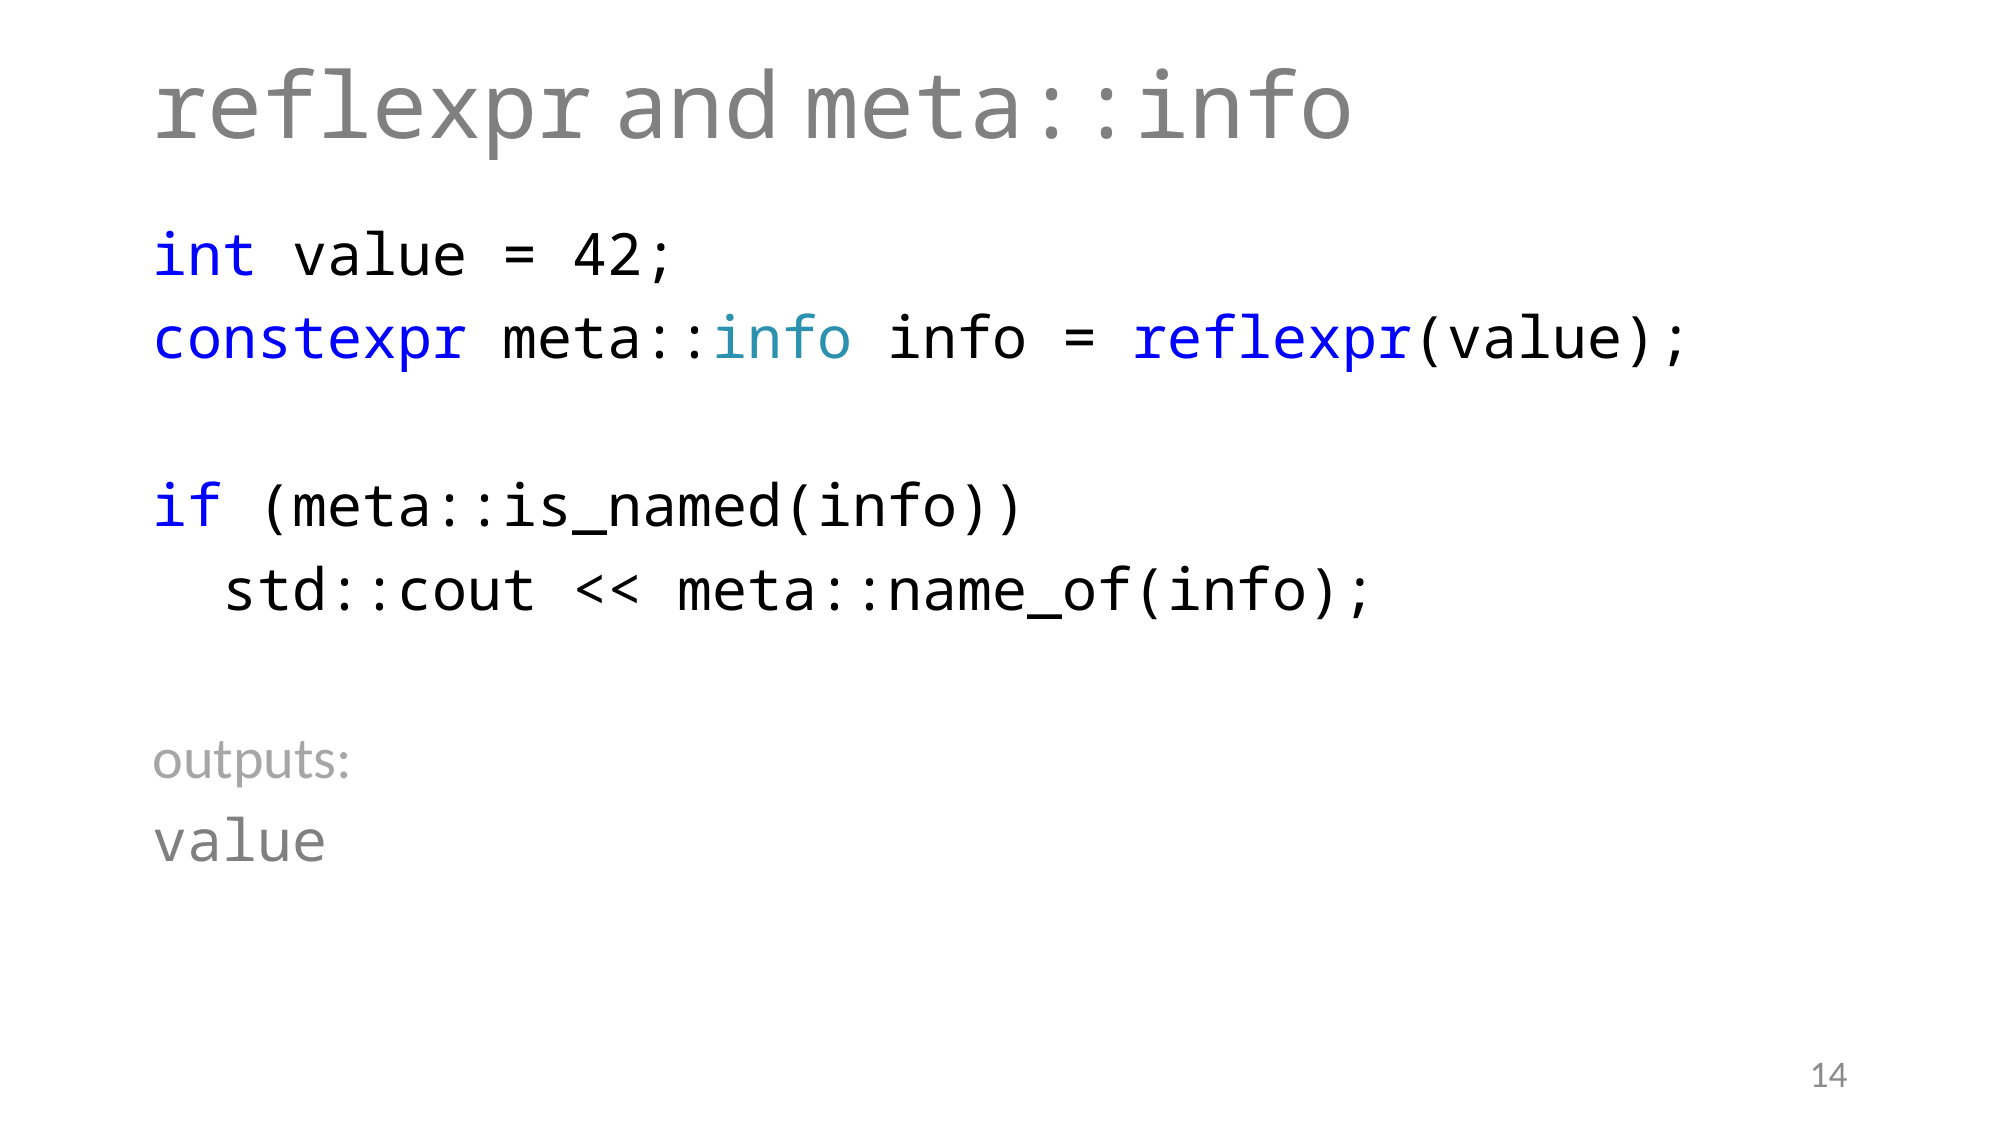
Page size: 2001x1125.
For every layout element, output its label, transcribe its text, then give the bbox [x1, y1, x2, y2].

slide_number 14 [1412, 1042, 1863, 1103]
list int value = 42; constexpr meta::info info = reflexpr(value); if (meta::is_named(info)) std::cout << meta::name_of(info); outputs: value [137, 217, 1863, 1043]
title reflexpr and meta::info [137, 0, 1863, 217]
